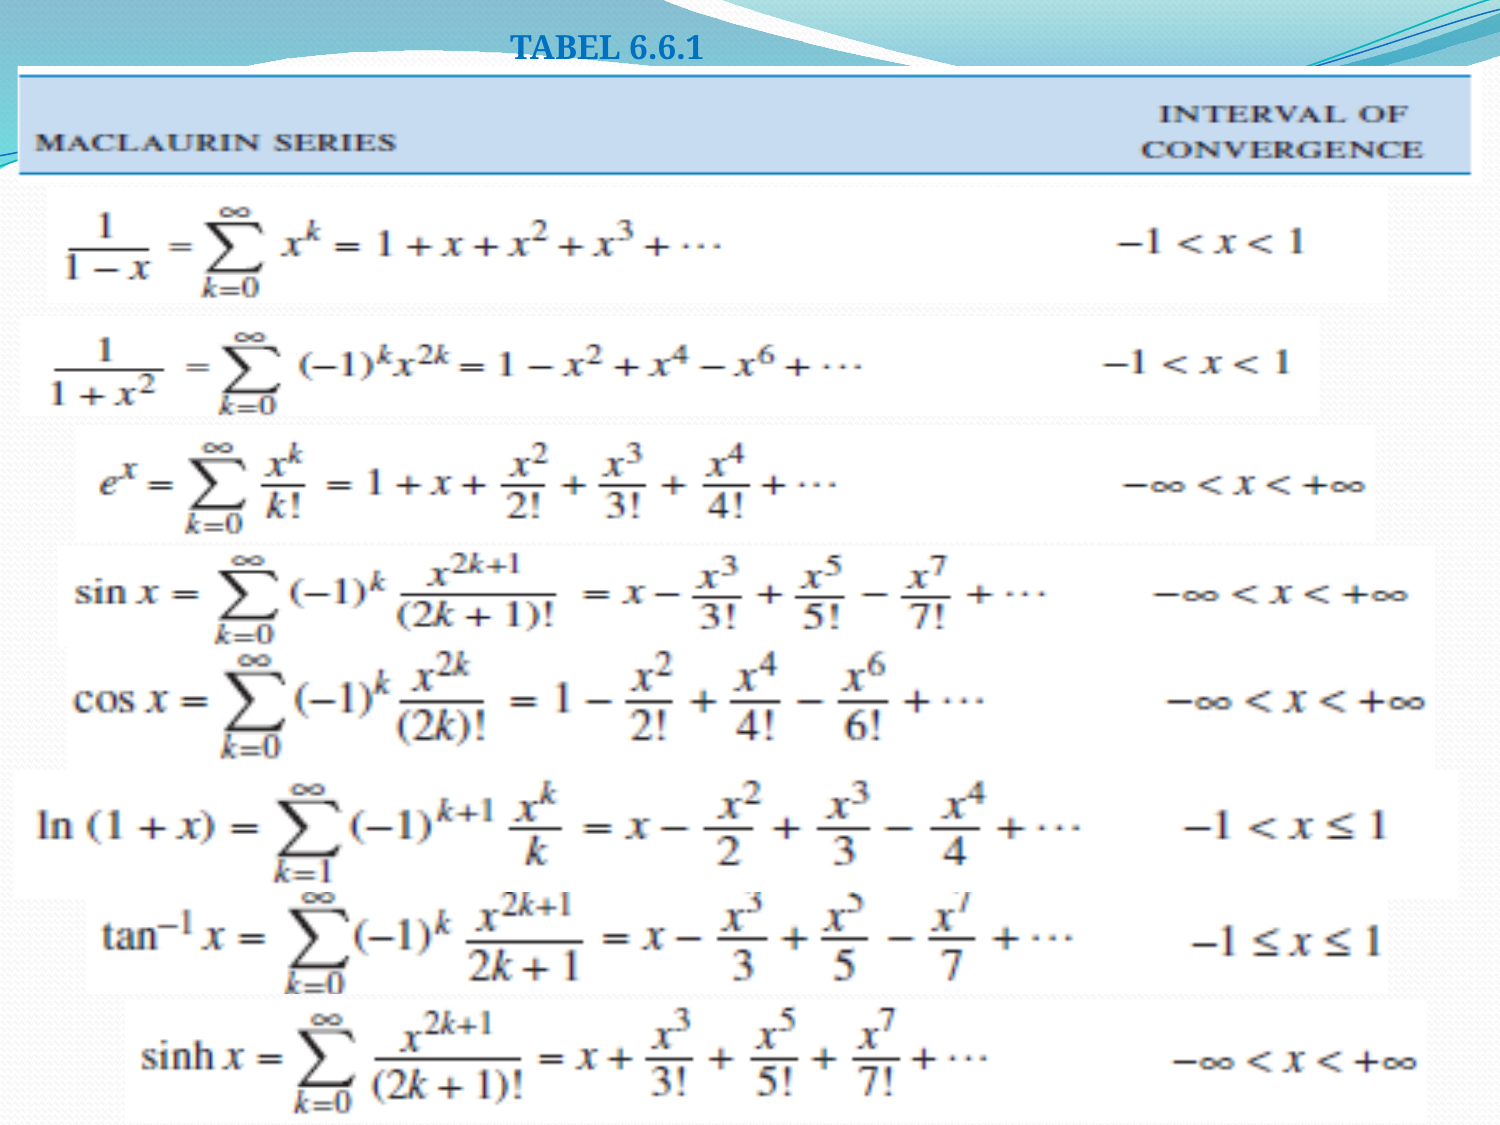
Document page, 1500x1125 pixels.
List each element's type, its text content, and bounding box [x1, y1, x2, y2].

picture [17, 66, 1483, 183]
picture [13, 545, 1459, 995]
text_box TABEL 6.6.1 [495, 19, 720, 65]
picture [75, 425, 1376, 542]
picture [20, 316, 1320, 416]
picture [124, 999, 1427, 1124]
picture [46, 186, 1389, 304]
